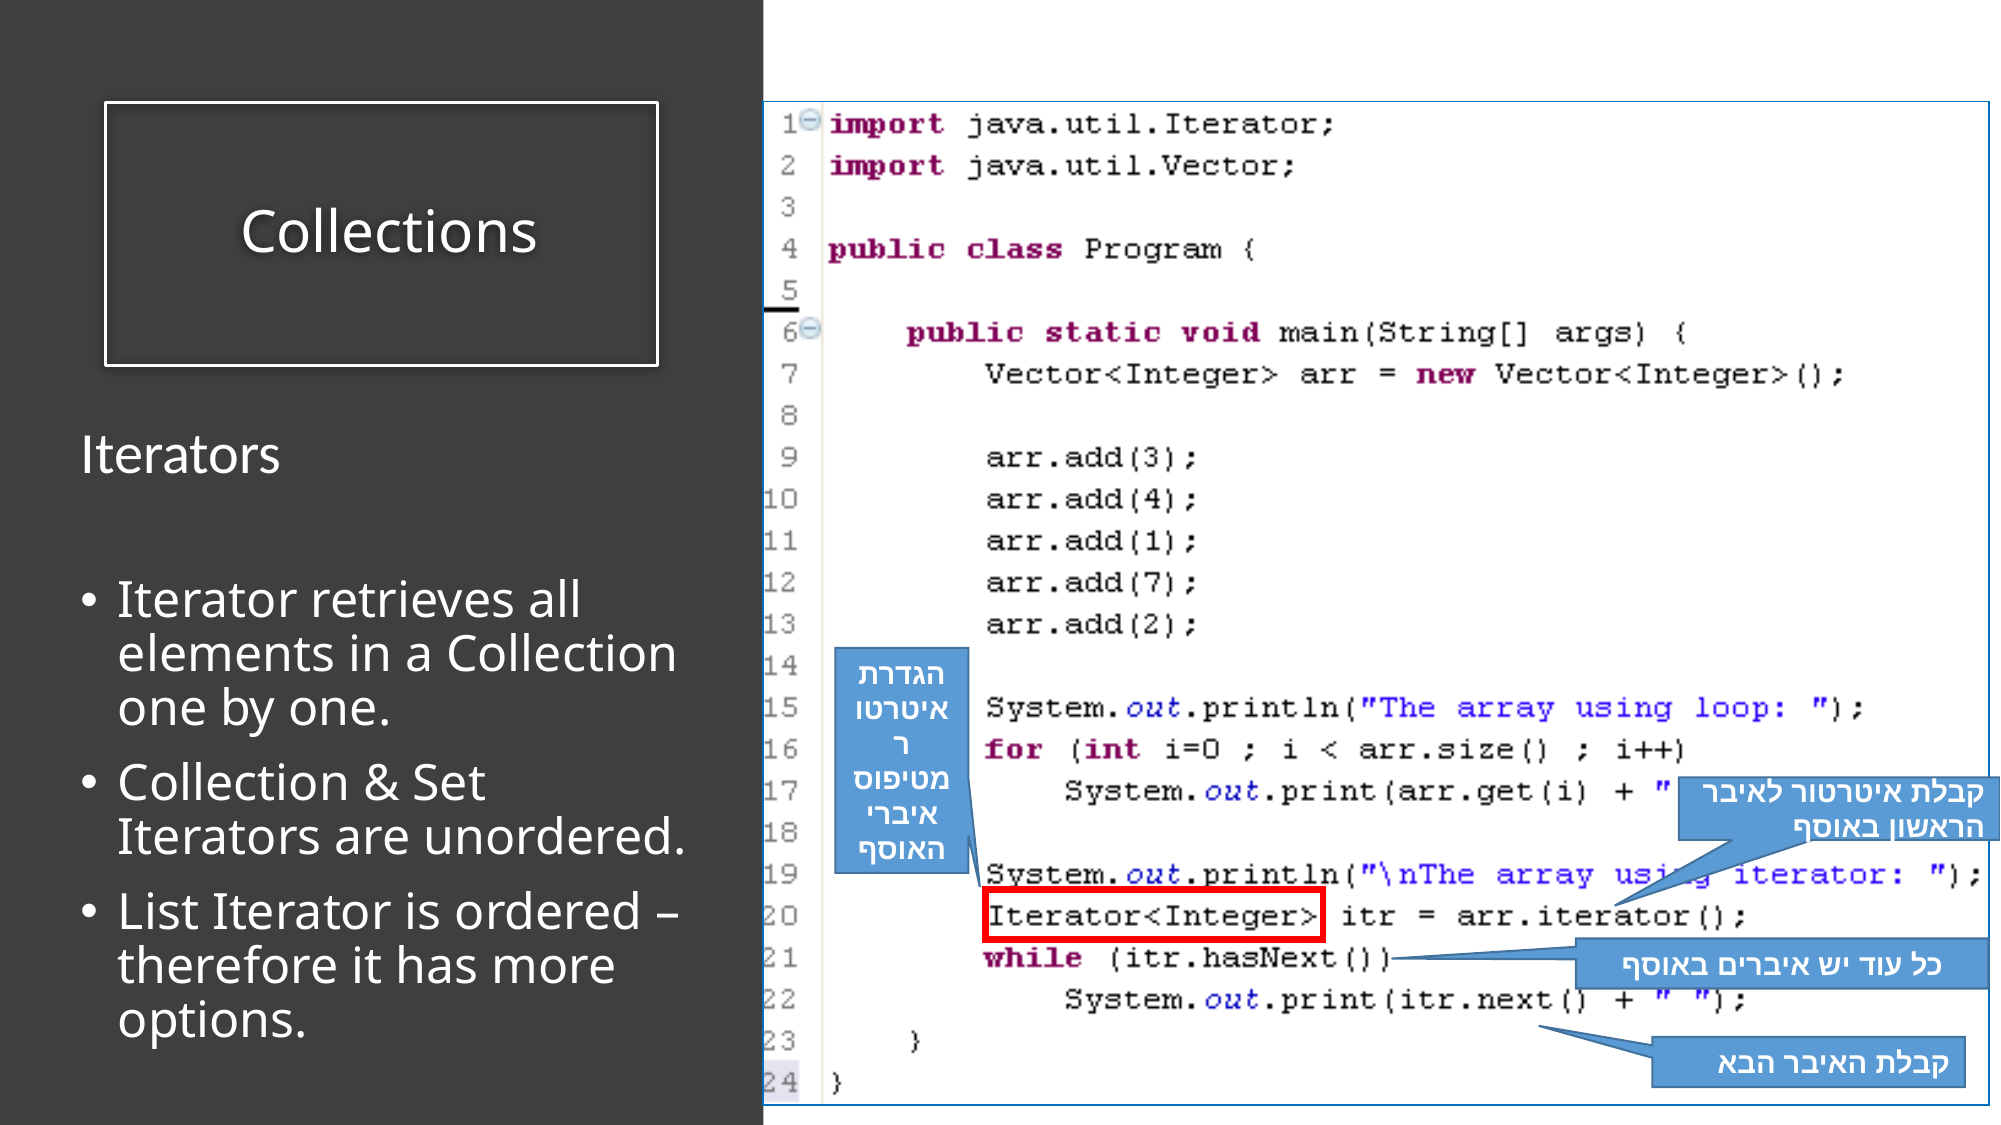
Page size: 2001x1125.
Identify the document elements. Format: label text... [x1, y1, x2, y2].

picture [763, 102, 1989, 1105]
text_box [0, 0, 764, 1125]
text_box קבלת איטרטור לאיבר הראשון באוסף [1989, 776, 2000, 841]
title Collections [105, 102, 658, 366]
list Iterators Iterator retrieves all elements in a Collection one by one. Collection & Set Iterators are unordered. List Iterator is ordered – therefore it has more options. [65, 415, 710, 1062]
